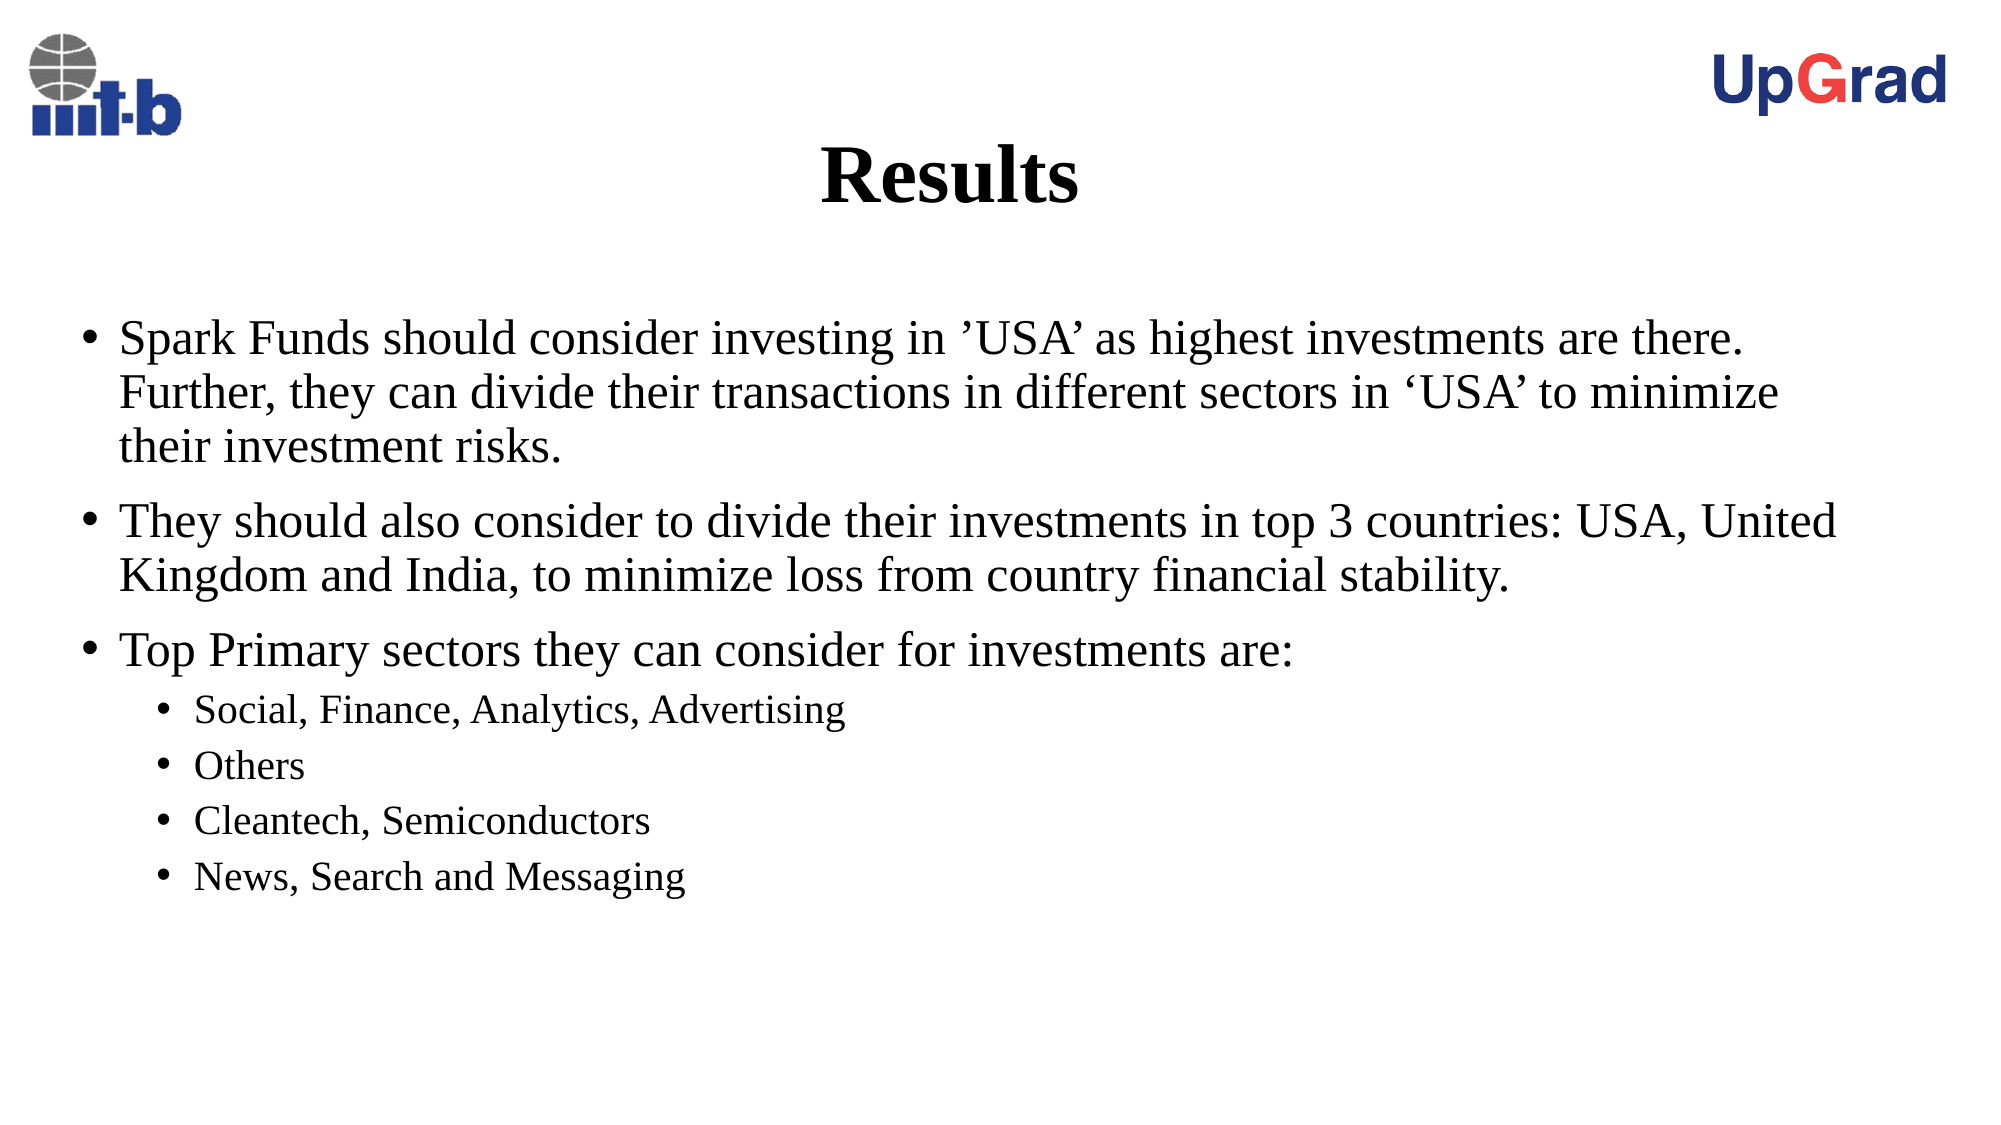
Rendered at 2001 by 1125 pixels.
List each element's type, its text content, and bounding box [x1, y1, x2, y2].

list Spark Funds should consider investing in ’USA’ as highest investments are there. Further, they can divide their transactions in different sectors in ‘USA’ to minimize their investment risks. They should also consider to divide their investments in top 3 countries: USA, United Kingdom and India, to minimize loss from country financial stability. Top Primary sectors they can consider for investments are: Social, Finance, Analytics, Advertising Others Cleantech, Semiconductors News, Search and Messaging [66, 304, 1899, 1017]
title Results [186, 104, 1715, 246]
picture [1714, 53, 1952, 116]
picture [0, 29, 208, 163]
